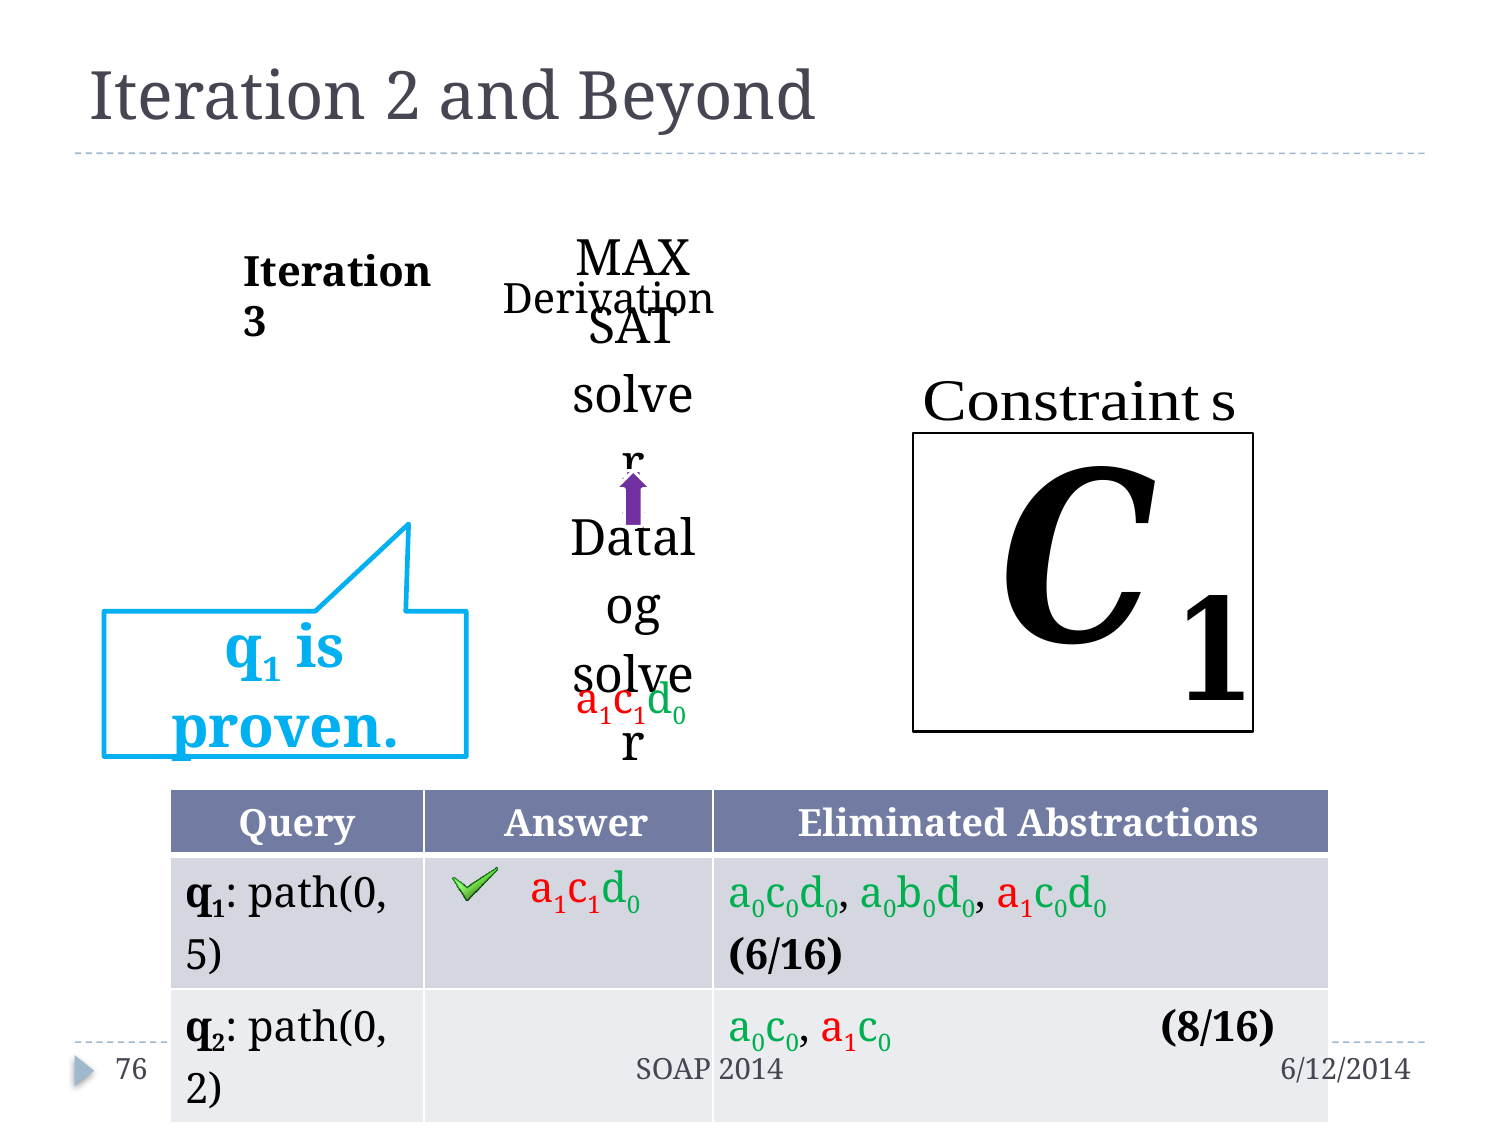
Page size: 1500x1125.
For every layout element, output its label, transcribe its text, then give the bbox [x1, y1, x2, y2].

title Iteration 2 and Beyond [75, 24, 1425, 140]
picture [451, 866, 498, 902]
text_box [913, 368, 1252, 731]
text_box q1 is proven. [102, 609, 468, 759]
slide_number 76 [100, 1042, 234, 1103]
footer SOAP 2014 [234, 1042, 1185, 1103]
text_box Iteration 3 [228, 236, 452, 352]
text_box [299, 311, 968, 686]
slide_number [1185, 1042, 1426, 1103]
